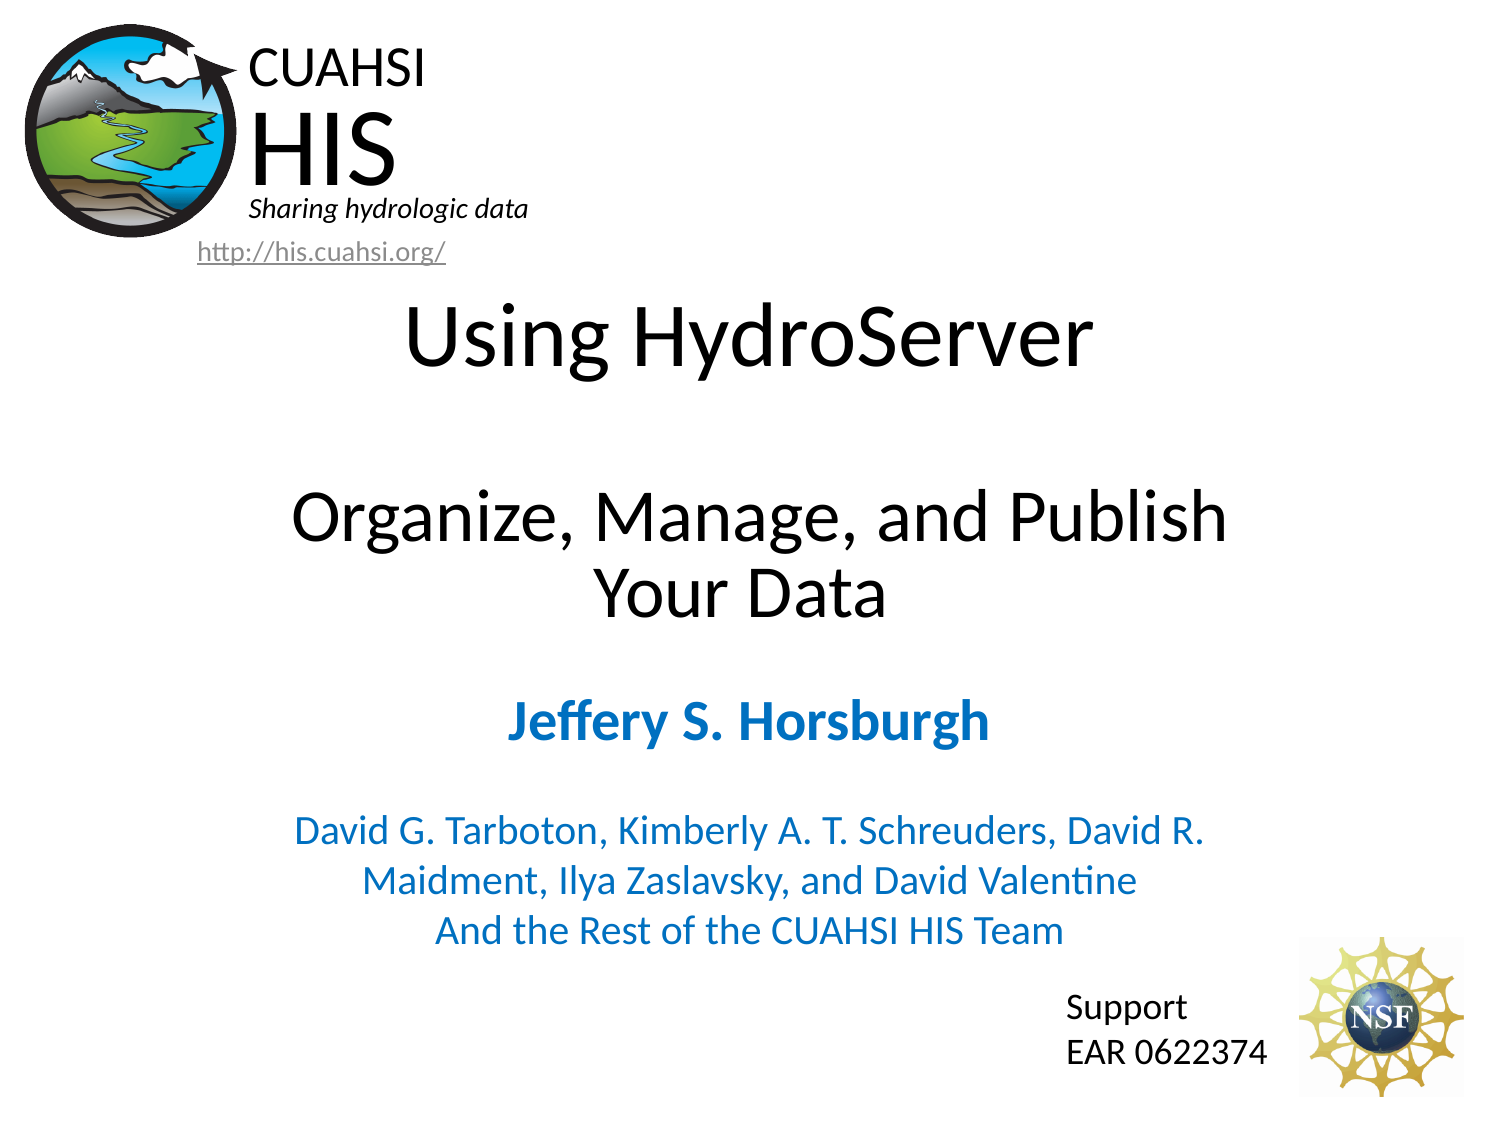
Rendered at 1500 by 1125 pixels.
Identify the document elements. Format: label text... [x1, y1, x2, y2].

title Using HydroServer Organize, Manage, and Publish Your Data [231, 212, 1269, 913]
subtitle http://his.cuahsi.org/ [150, 247, 500, 275]
text_box Jeffery S. Horsburgh David G. Tarboton, Kimberly A. T. Schreuders, David R. Maidment, Ilya Zaslavsky, and David Valentine And the Rest of the CUAHSI HIS Team [268, 675, 1232, 960]
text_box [24, 24, 594, 239]
text_box Support EAR 0622374 [1051, 974, 1294, 1080]
picture [1299, 937, 1464, 1097]
